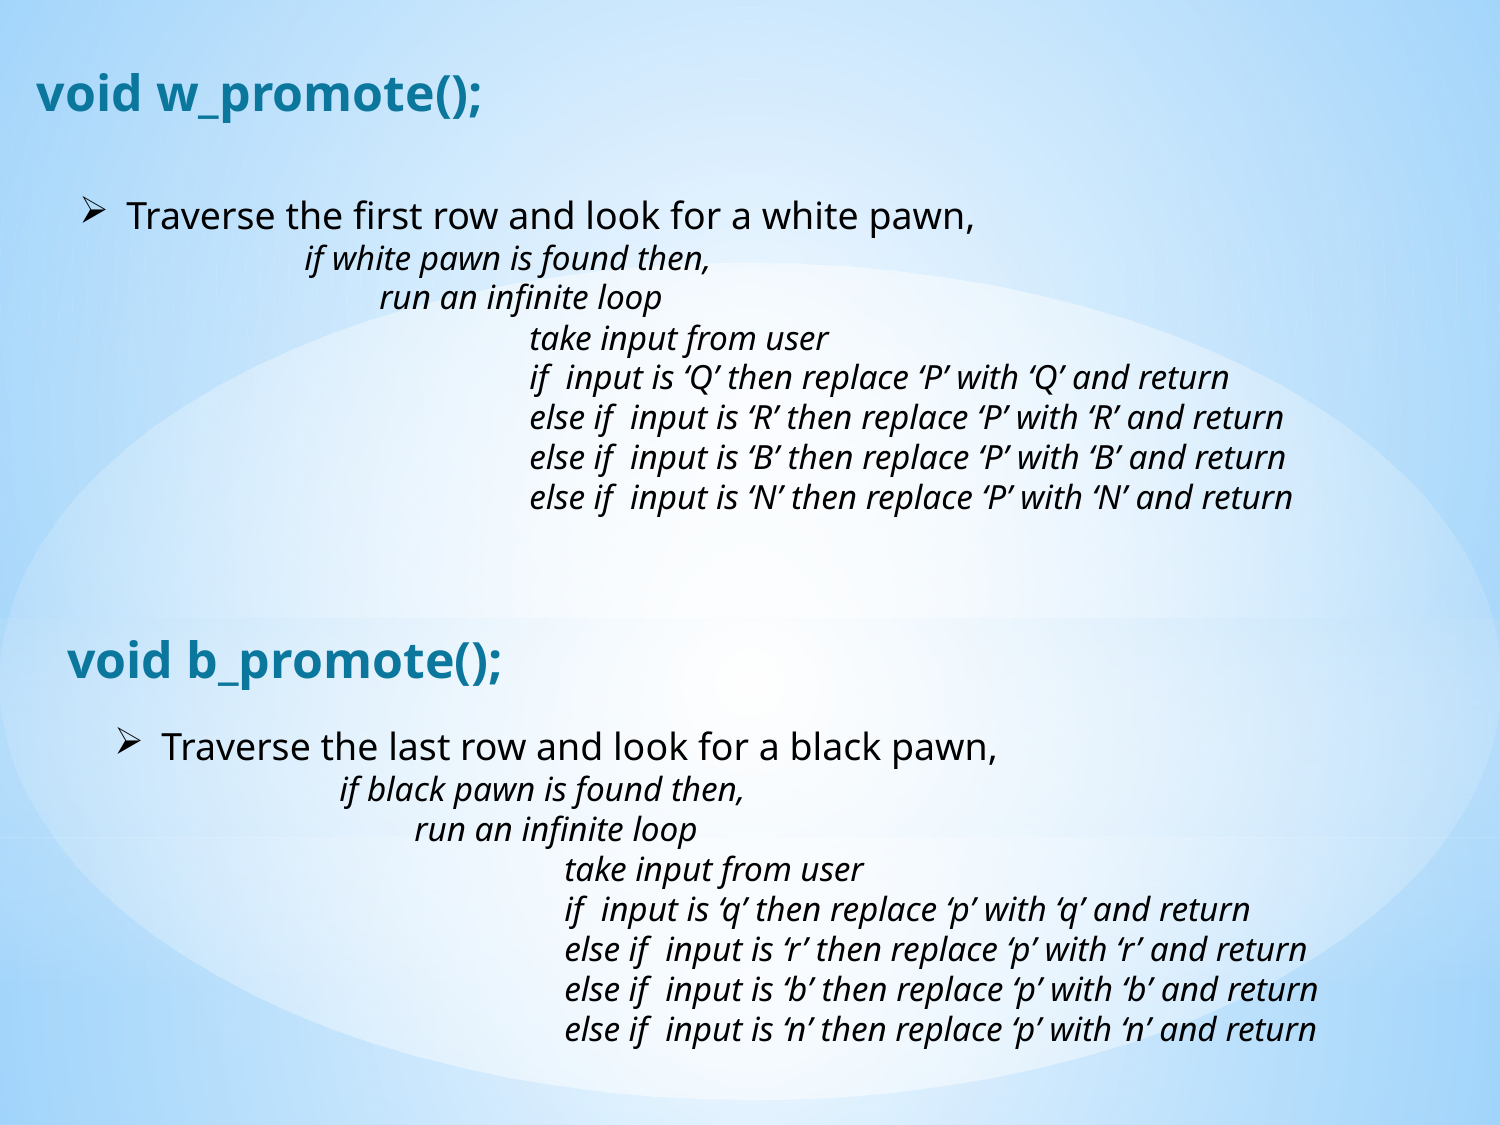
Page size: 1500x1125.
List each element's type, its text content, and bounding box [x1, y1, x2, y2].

text_box Traverse the last row and look for a black pawn, if black pawn is found then, run an infinite loop take input from user if input is ‘q’ then replace ‘p’ with ‘q’ and return else if input is ‘r’ then replace ‘p’ with ‘r’ and return else if input is ‘b’ then replace ‘p’ with ‘b’ and return else if input is ‘n’ then replace ‘p’ with ‘n’ and return [99, 715, 1335, 1096]
text_box void w_promote(); [21, 54, 499, 130]
text_box Traverse the first row and look for a white pawn, if white pawn is found then, run an infinite loop take input from user if input is ‘Q’ then replace ‘P’ with ‘Q’ and return else if input is ‘R’ then replace ‘P’ with ‘R’ and return else if input is ‘B’ then replace ‘P’ with ‘B’ and return else if input is ‘N’ then replace ‘P’ with ‘N’ and return [64, 184, 1310, 564]
text_box void b_promote(); [52, 621, 518, 697]
